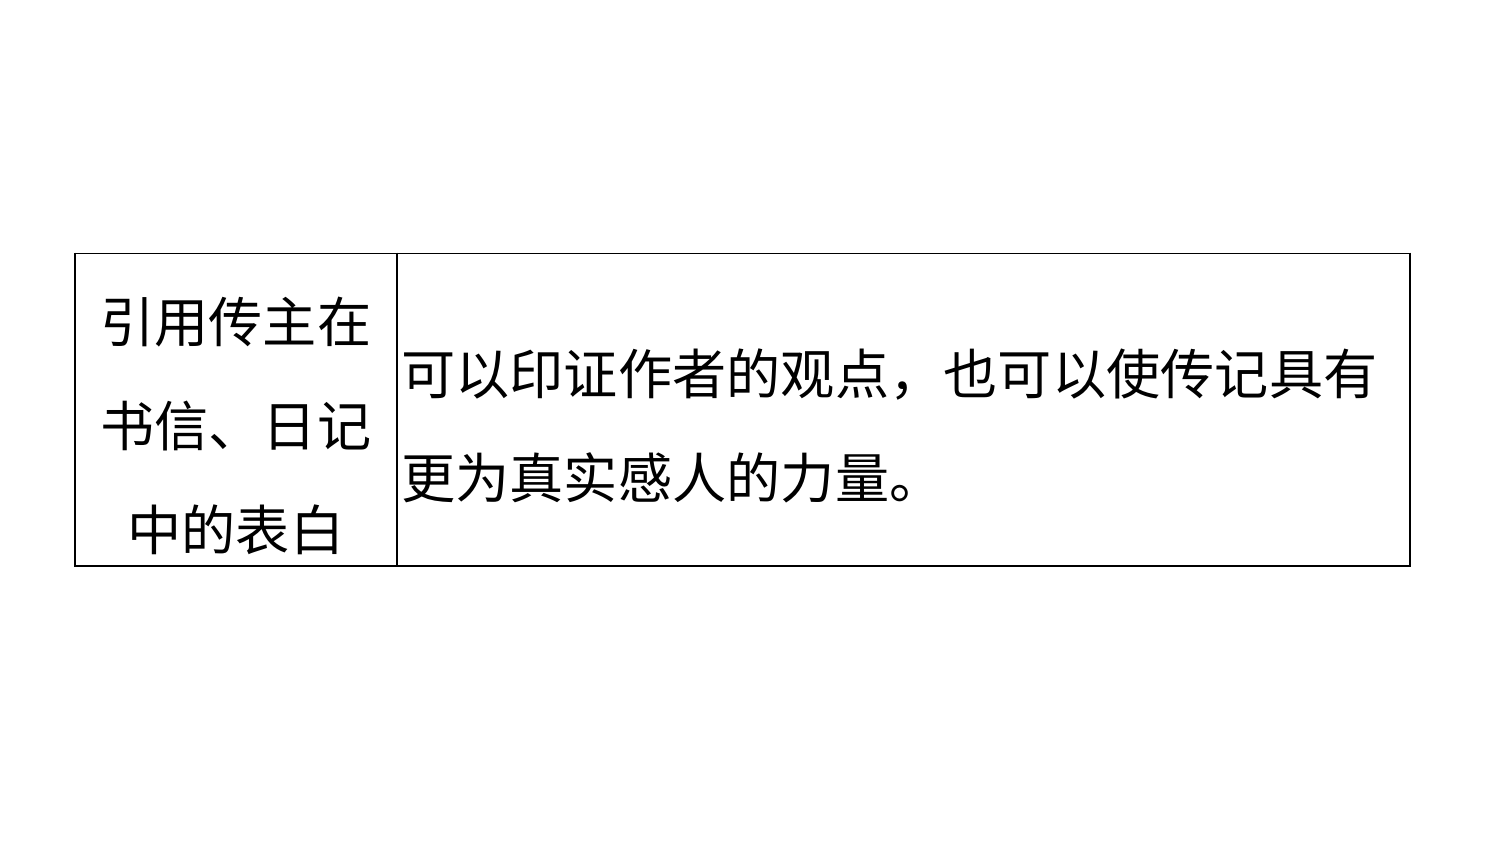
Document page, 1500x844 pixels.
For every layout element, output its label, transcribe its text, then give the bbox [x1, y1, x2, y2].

table_header 可以印证作者的观点，也可以使传记具有更为真实感人的力量。 [398, 254, 1409, 565]
table_header 引用传主在书信、日记中的表白 [76, 254, 396, 565]
